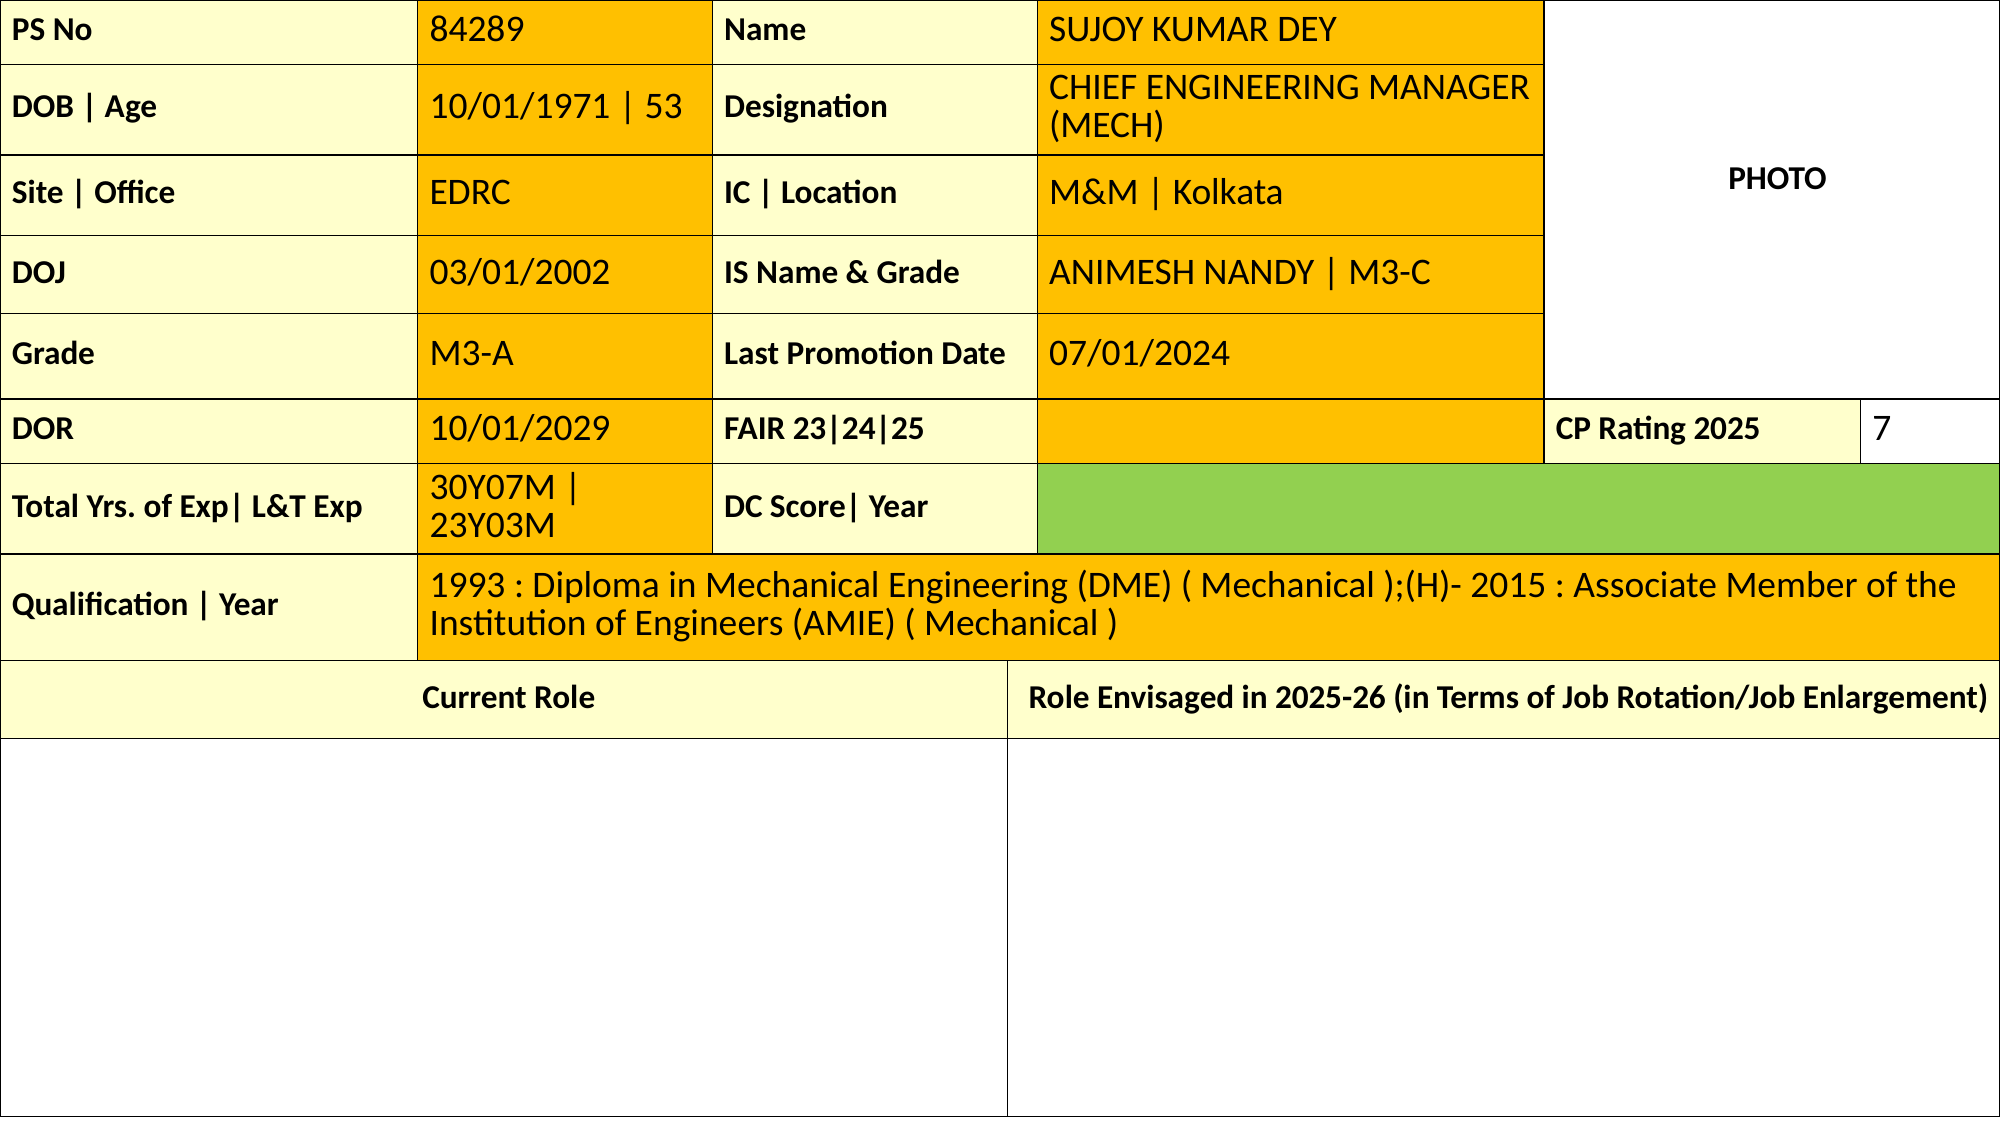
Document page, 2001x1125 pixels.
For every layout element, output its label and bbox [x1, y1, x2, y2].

table_cell [713, 400, 1037, 463]
table_cell [1, 400, 417, 463]
table_cell [1008, 739, 1999, 1116]
table_cell [1, 464, 417, 553]
table_cell [1038, 400, 1543, 463]
table_cell [418, 464, 712, 553]
table_header [418, 1, 712, 64]
table_cell [1038, 236, 1543, 313]
table_cell [1, 555, 417, 660]
table_cell [418, 314, 712, 398]
table_header [1038, 1, 1543, 64]
table_cell [1038, 65, 1543, 154]
table_cell [1, 314, 417, 398]
table_cell [713, 156, 1037, 235]
table_header [1, 1, 417, 64]
table_cell [713, 236, 1037, 313]
table_cell [1, 661, 1007, 738]
table_cell [1038, 156, 1543, 235]
table_cell [1861, 400, 1999, 463]
table_cell [418, 156, 712, 235]
table_cell [1, 156, 417, 235]
table_cell [1008, 661, 1999, 738]
table_header [713, 1, 1037, 64]
table_cell [1, 65, 417, 154]
table_cell [1, 236, 417, 313]
table_cell [418, 400, 712, 463]
table_cell [418, 65, 712, 154]
table_cell [1545, 400, 1860, 463]
table_cell [1038, 314, 1543, 398]
table_cell [713, 314, 1037, 398]
table_cell [713, 464, 1037, 553]
table_header [1545, 1, 1999, 398]
table_cell [418, 236, 712, 313]
table_cell [1, 739, 1007, 1116]
table_cell [418, 555, 1999, 660]
table_cell [713, 65, 1037, 154]
table_cell [1038, 464, 1999, 553]
